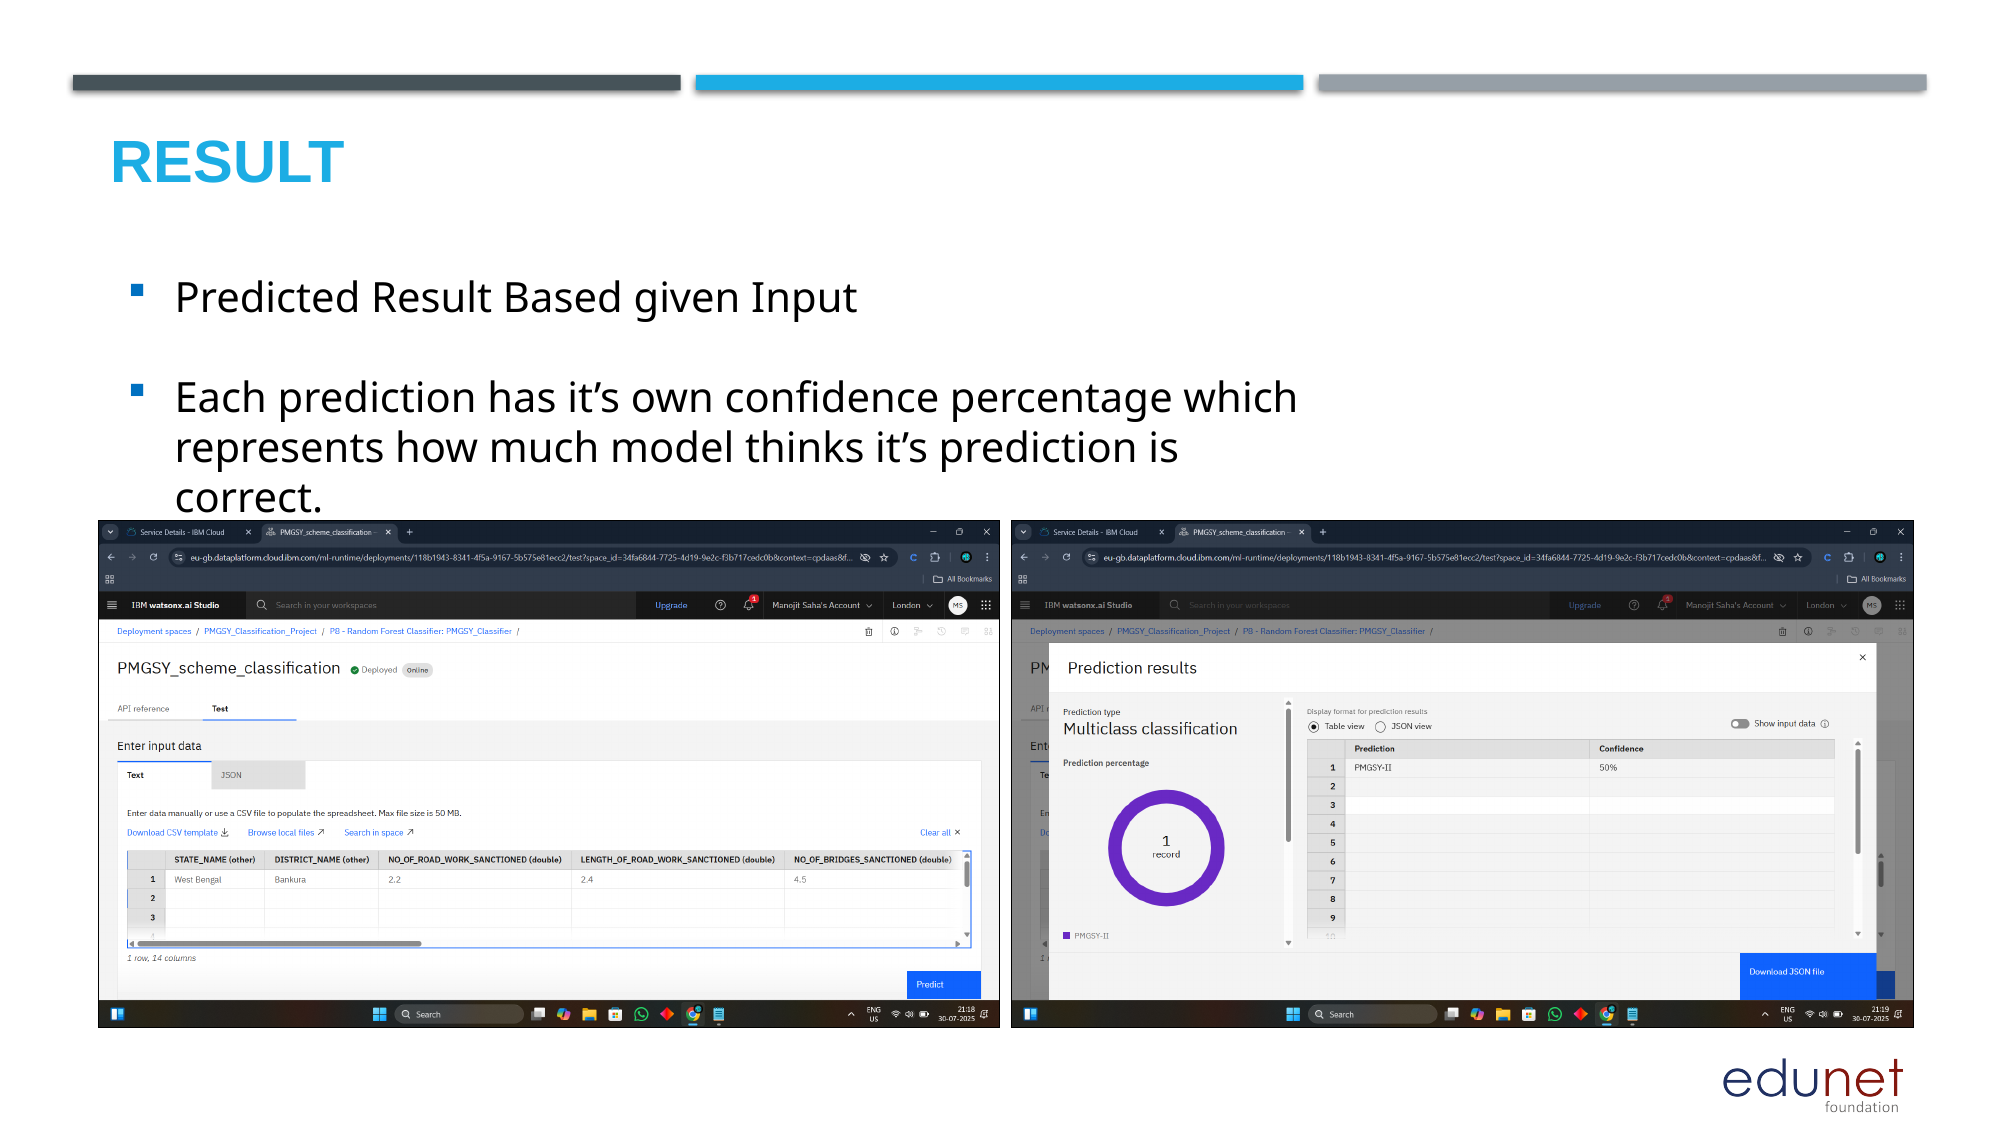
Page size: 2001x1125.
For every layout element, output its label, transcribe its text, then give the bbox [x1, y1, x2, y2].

picture [1719, 1056, 1905, 1116]
title Result [95, 115, 1905, 203]
text_box Predicted Result Based given Input Each prediction has it’s own confidence percentage which represents how much model thinks it’s prediction is correct. [112, 262, 1339, 523]
picture [97, 519, 1001, 1029]
picture [1010, 519, 1914, 1029]
